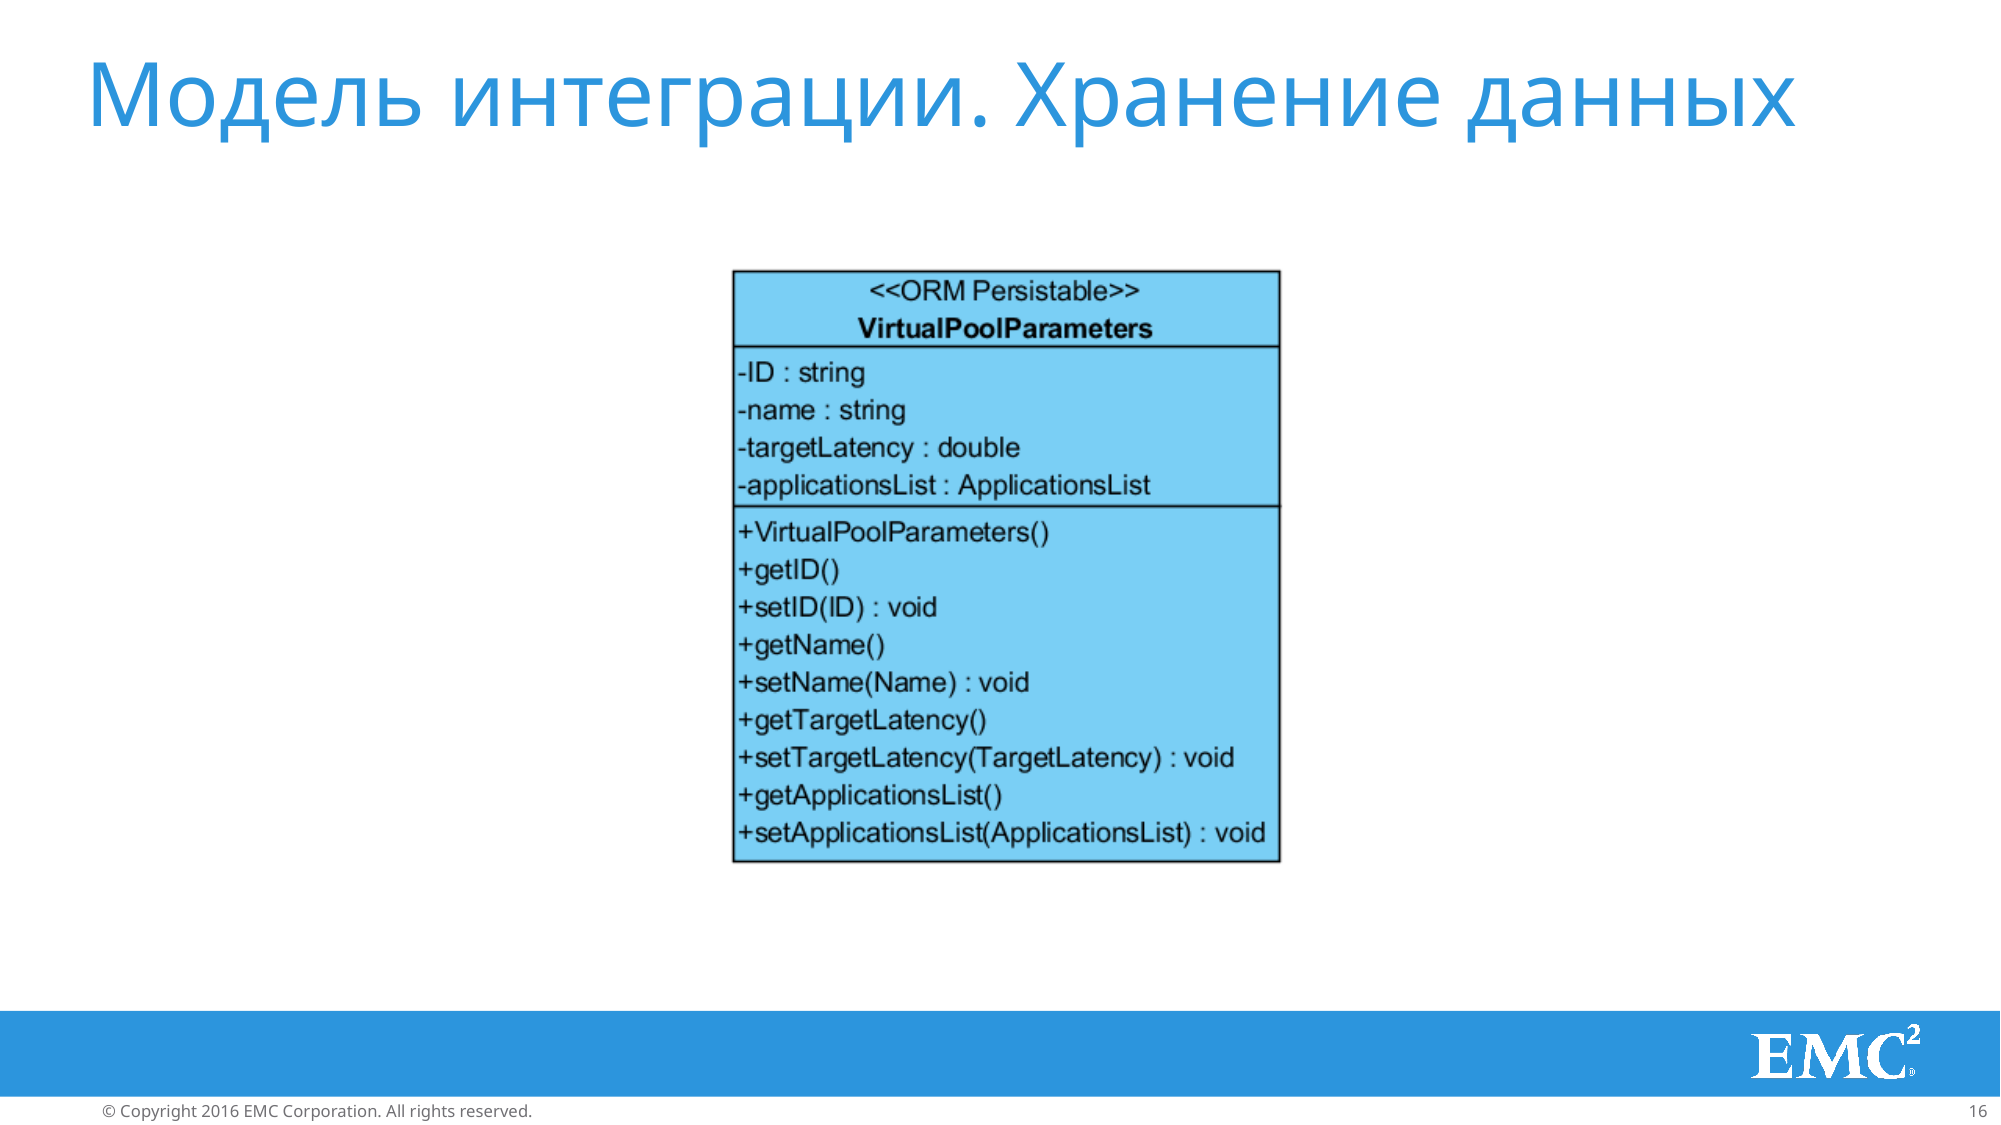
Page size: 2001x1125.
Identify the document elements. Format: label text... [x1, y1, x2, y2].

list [708, 249, 1312, 884]
title Модель интеграции. Хранение данных [85, 50, 1936, 150]
picture [1751, 1024, 1920, 1079]
